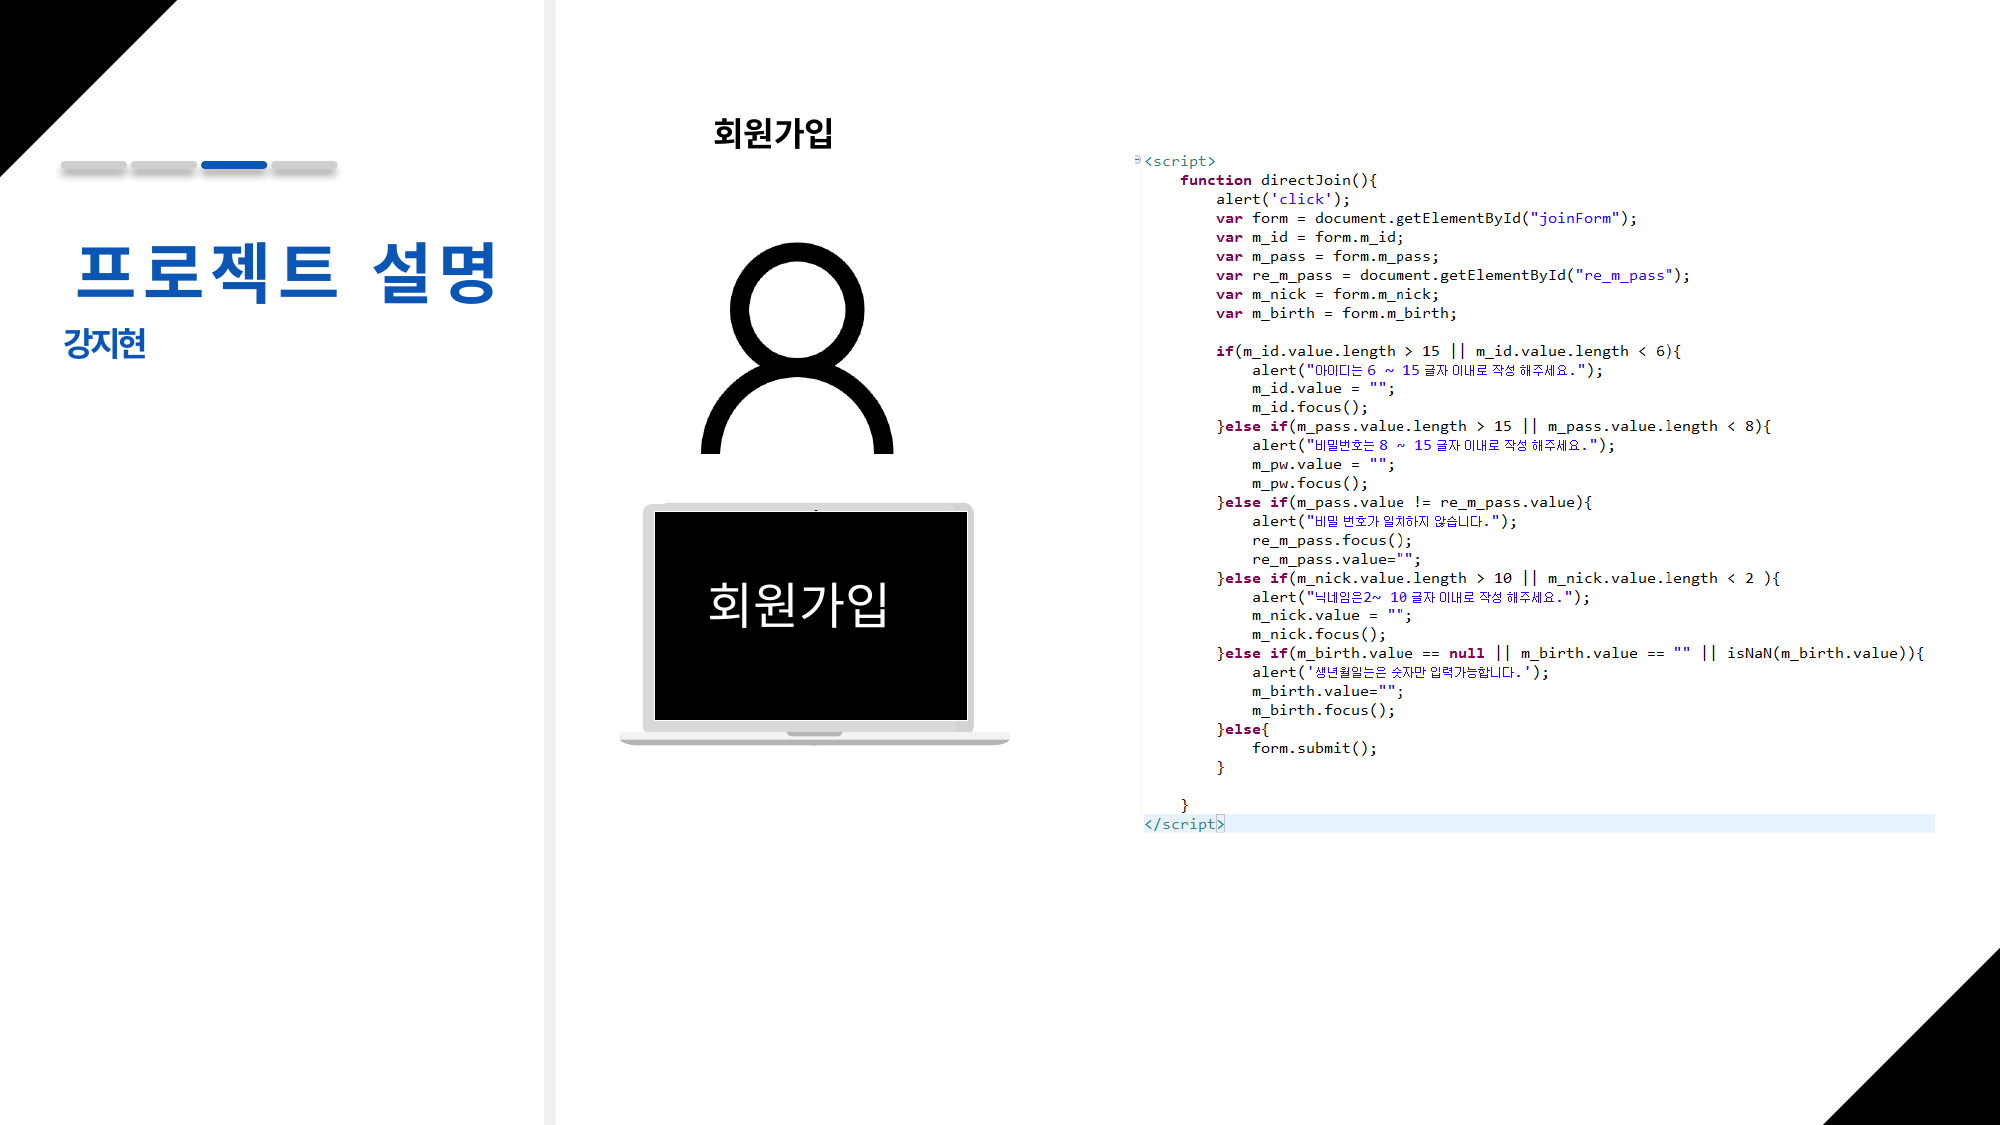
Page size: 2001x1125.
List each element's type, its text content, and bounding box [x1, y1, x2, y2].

picture [643, 194, 951, 502]
text_box 프로젝트 설명 [60, 224, 516, 320]
text_box 회원가입 [698, 105, 851, 161]
text_box 강지현 [48, 315, 164, 371]
picture [1135, 152, 1935, 833]
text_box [620, 502, 1010, 746]
